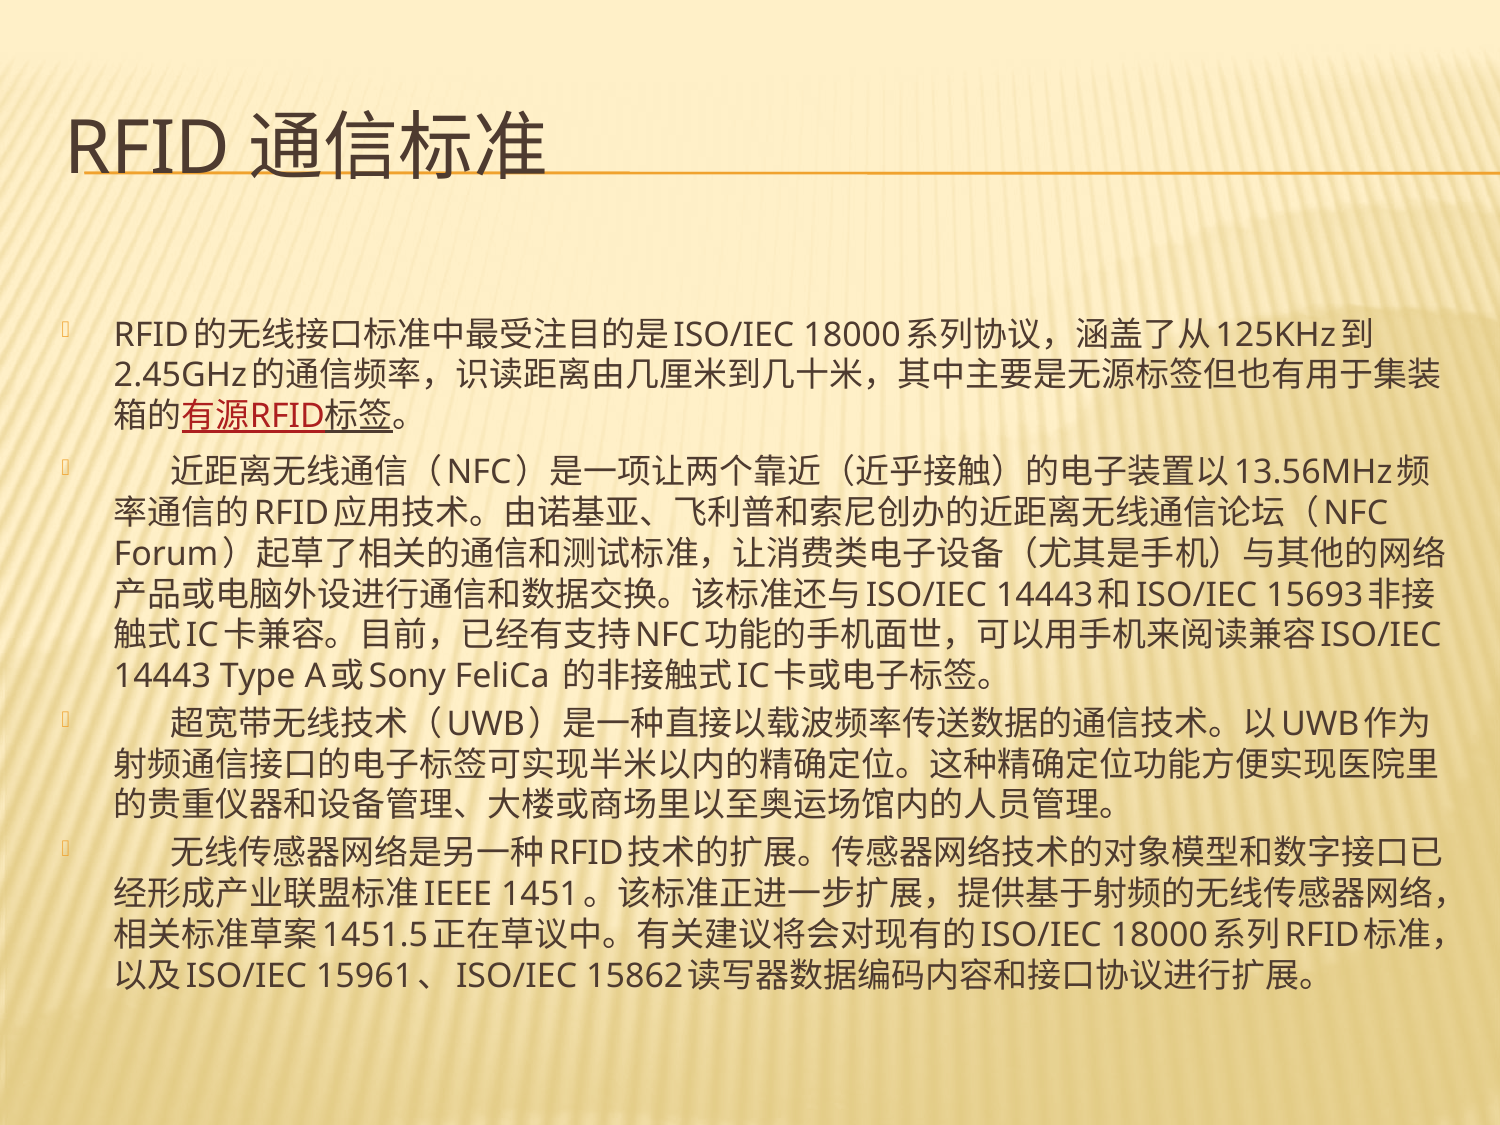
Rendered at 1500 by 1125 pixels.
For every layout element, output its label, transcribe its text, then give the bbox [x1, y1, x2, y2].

list RFID的无线接口标准中最受注目的是ISO/IEC 18000系列协议，涵盖了从125KHz到2.45GHz的通信频率，识读距离由几厘米到几十米，其中主要是无源标签但也有用于集装箱的有源RFID标签。 近距离无线通信（NFC）是一项让两个靠近（近乎接触）的电子装置以13.56MHz频率通信的RFID应用技术。由诺基亚、飞利普和索尼创办的近距离无线通信论坛（NFC Forum）起草了相关的通信和测试标准，让消费类电子设备（尤其是手机）与其他的网络产品或电脑外设进行通信和数据交换。该标准还与ISO/IEC 14443和ISO/IEC 15693非接触式IC卡兼容。目前，已经有支持NFC功能的手机面世，可以用手机来阅读兼容ISO/IEC 14443 Type A或Sony FeliCa 的非接触式IC卡或电子标签。 超宽带无线技术（UWB）是一种直接以载波频率传送数据的通信技术。以UWB作为射频通信接口的电子标签可实现半米以内的精确定位。这种精确定位功能方便实现医院里的贵重仪器和设备管理、大楼或商场里以至奥运场馆内的人员管理。 无线传感器网络是另一种RFID技术的扩展。传感器网络技术的对象模型和数字接口已经形成产业联盟标准IEEE 1451。该标准正进一步扩展，提供基于射频的无线传感器网络，相关标准草案1451.5正在草议中。有关建议将会对现有的ISO/IEC 18000系列RFID标准，以及ISO/IEC 15961、ISO/IEC 15862读写器数据编码内容和接口协议进行扩展。 [46, 304, 1472, 1048]
title RFID通信标准 [50, 75, 1475, 213]
